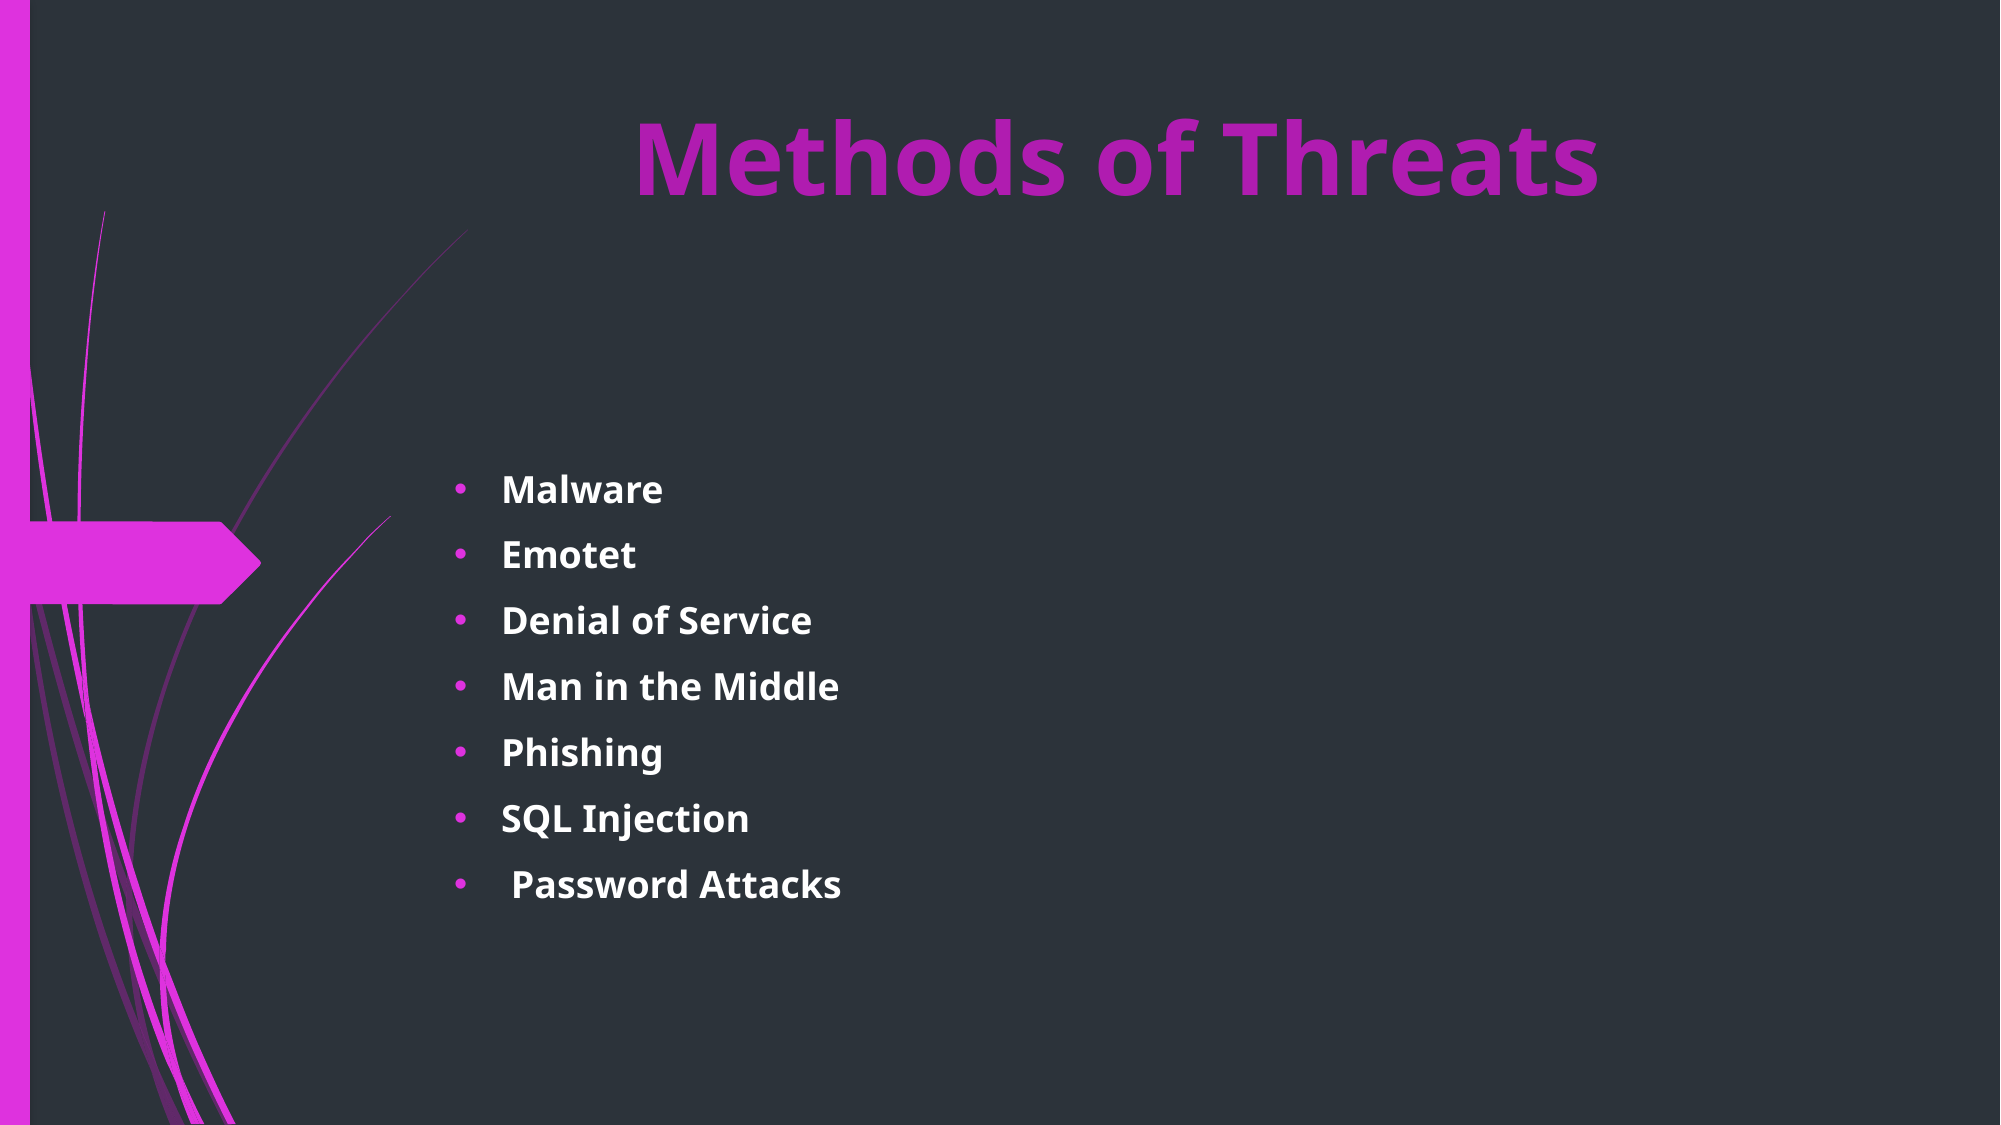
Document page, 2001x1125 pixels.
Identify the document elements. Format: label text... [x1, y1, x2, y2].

list Malware Emotet Denial of Service Man in the Middle Phishing SQL Injection Password Attacks [439, 404, 1849, 1033]
title Methods of Threats [385, 35, 1849, 276]
